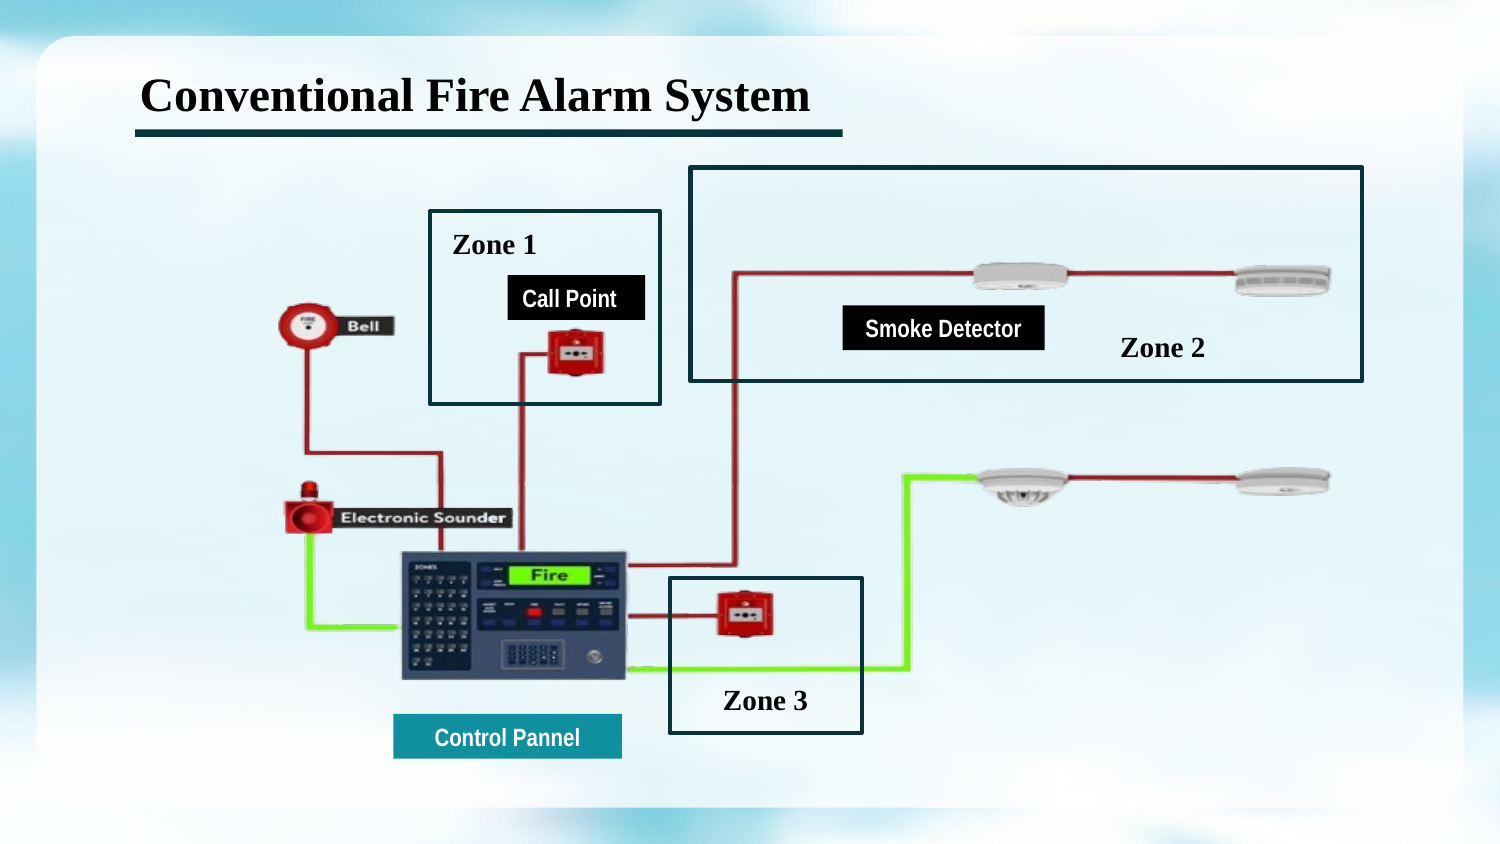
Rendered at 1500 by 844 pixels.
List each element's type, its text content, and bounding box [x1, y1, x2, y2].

picture [0, 0, 1500, 844]
text_box [688, 165, 1364, 208]
text_box Control Pannel [393, 726, 622, 759]
text_box [133, 127, 845, 139]
text_box [668, 726, 864, 735]
text_box Conventional Fire Alarm System [124, 56, 843, 129]
